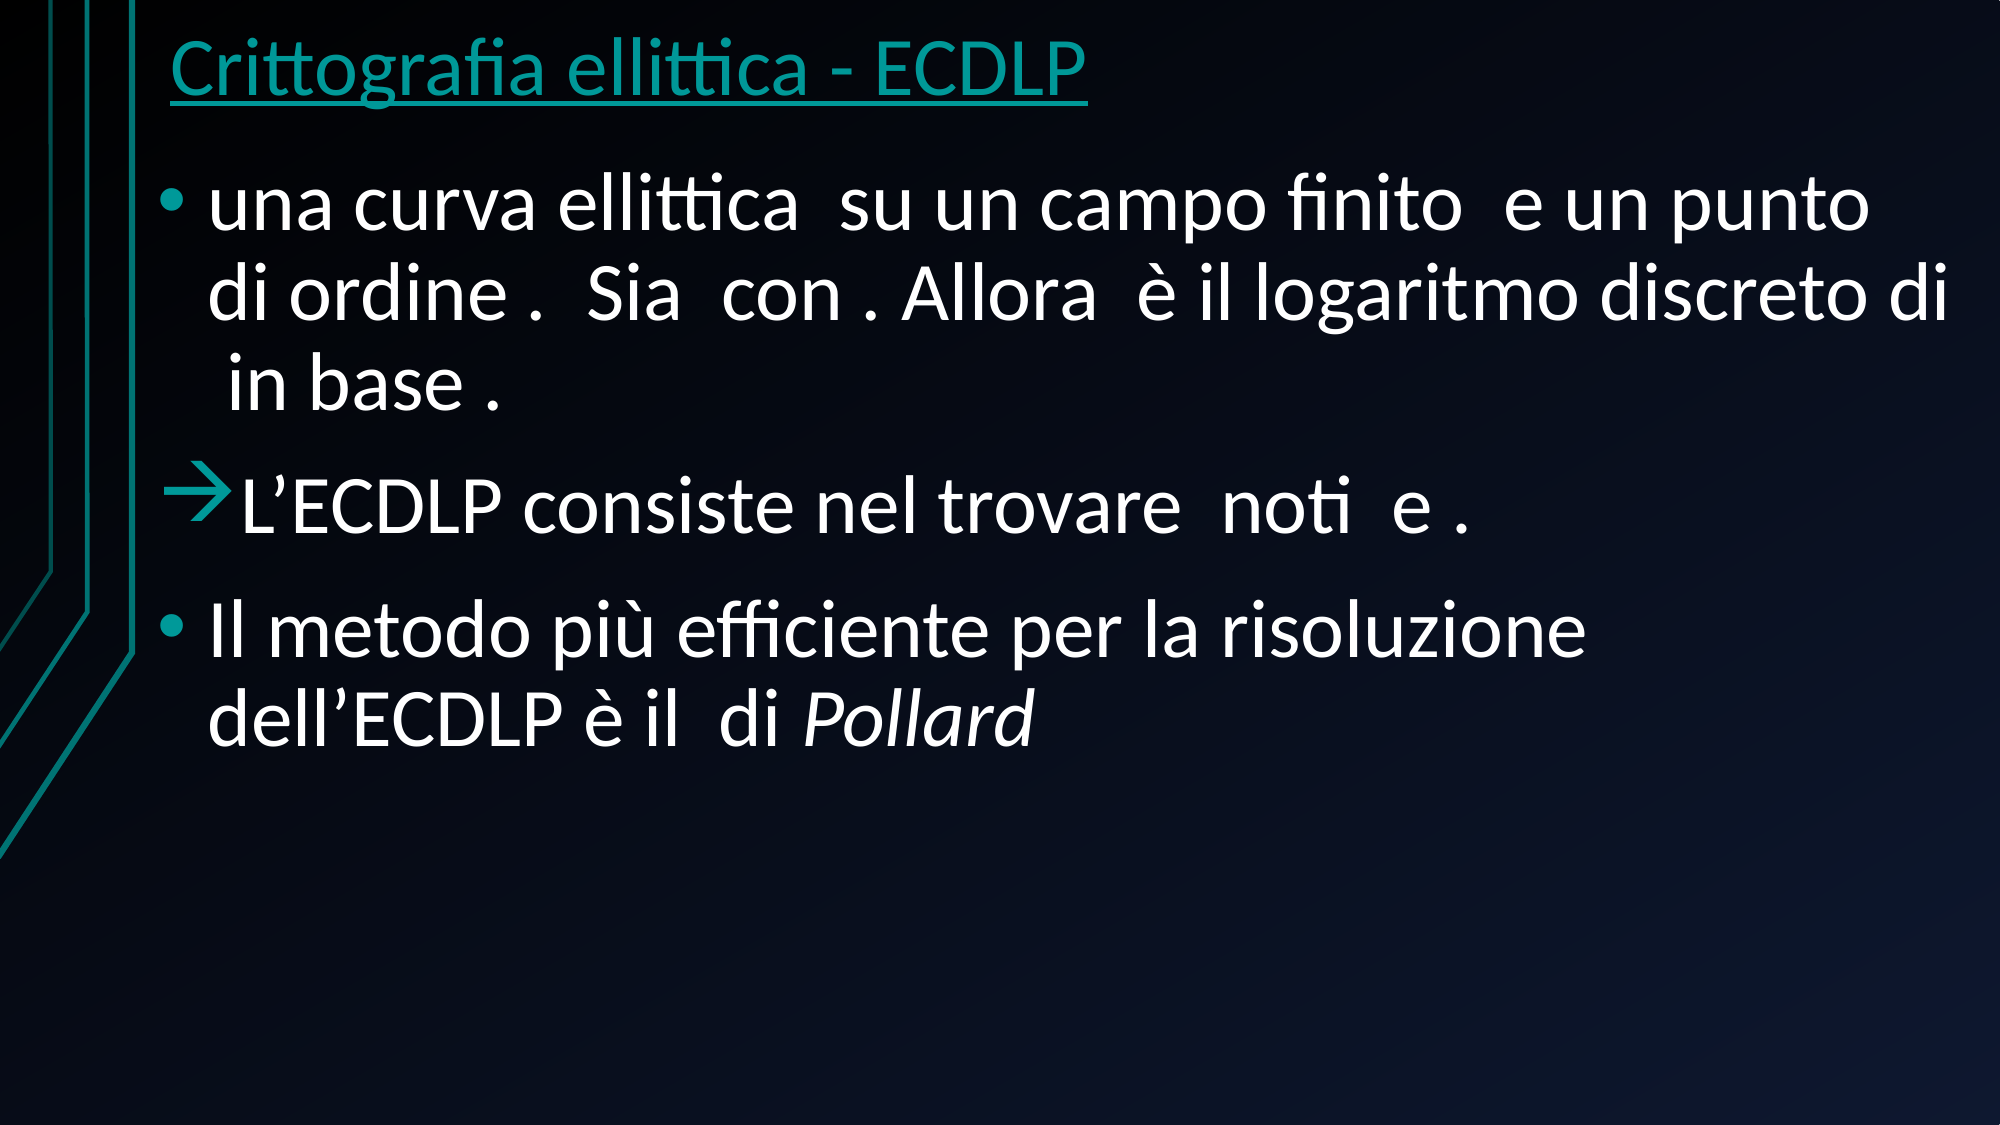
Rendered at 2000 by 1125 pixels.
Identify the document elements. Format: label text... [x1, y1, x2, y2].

title Crittografia ellittica - ECDLP [149, 11, 1850, 124]
